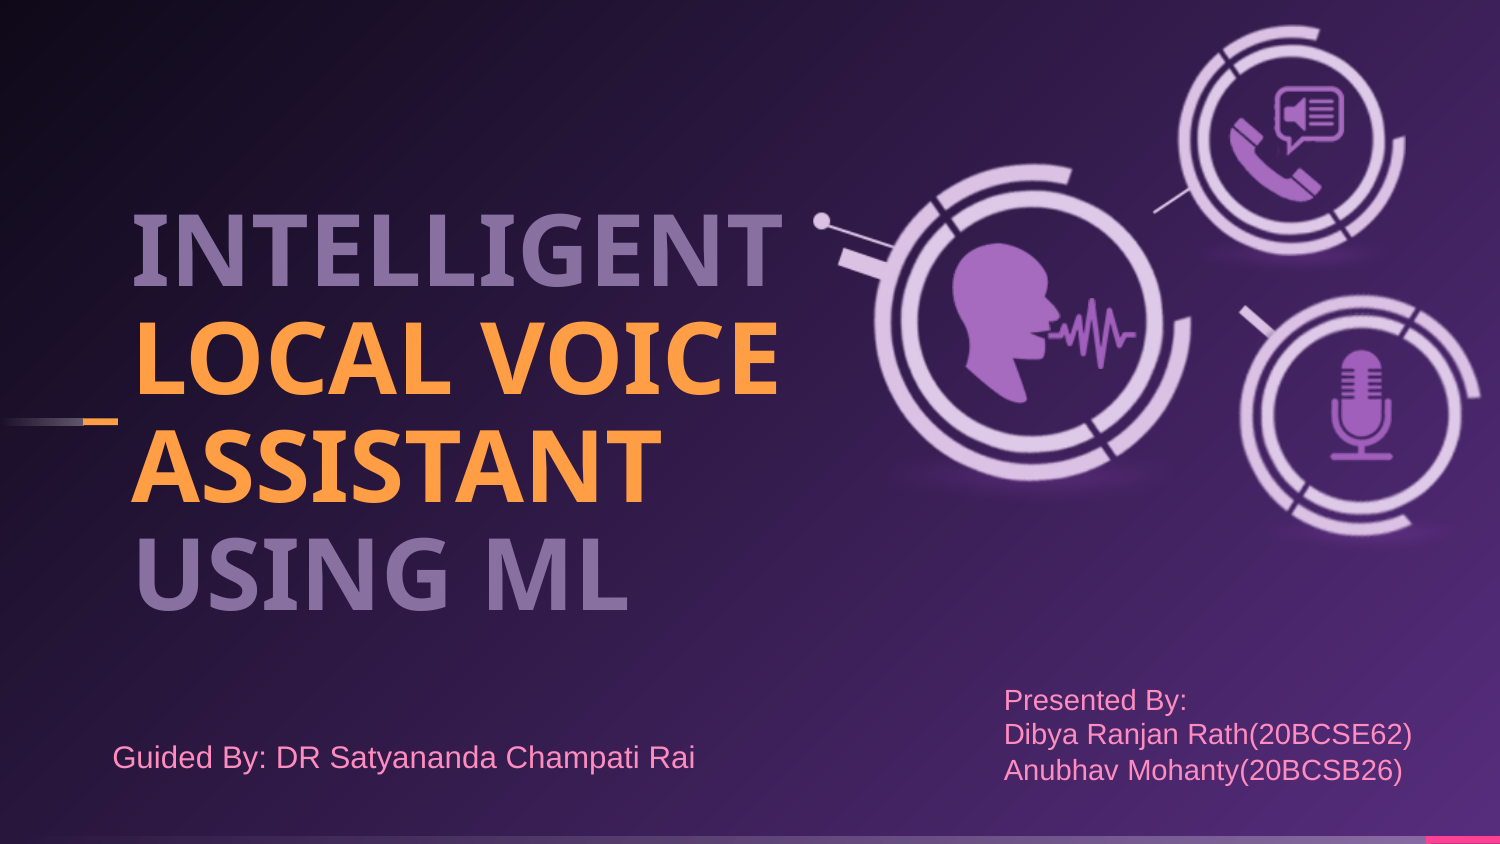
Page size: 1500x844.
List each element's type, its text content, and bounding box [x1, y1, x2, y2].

title INTELLIGENT LOCAL VOICE ASSISTANT USING ML [131, 217, 970, 615]
text_box Presented By: Dibya Ranjan Rath(20BCSE62) Anubhav Mohanty(20BCSB26) [988, 673, 1456, 794]
text_box Guided By: DR Satyananda Champati Rai [97, 730, 799, 783]
picture [798, 0, 1500, 566]
